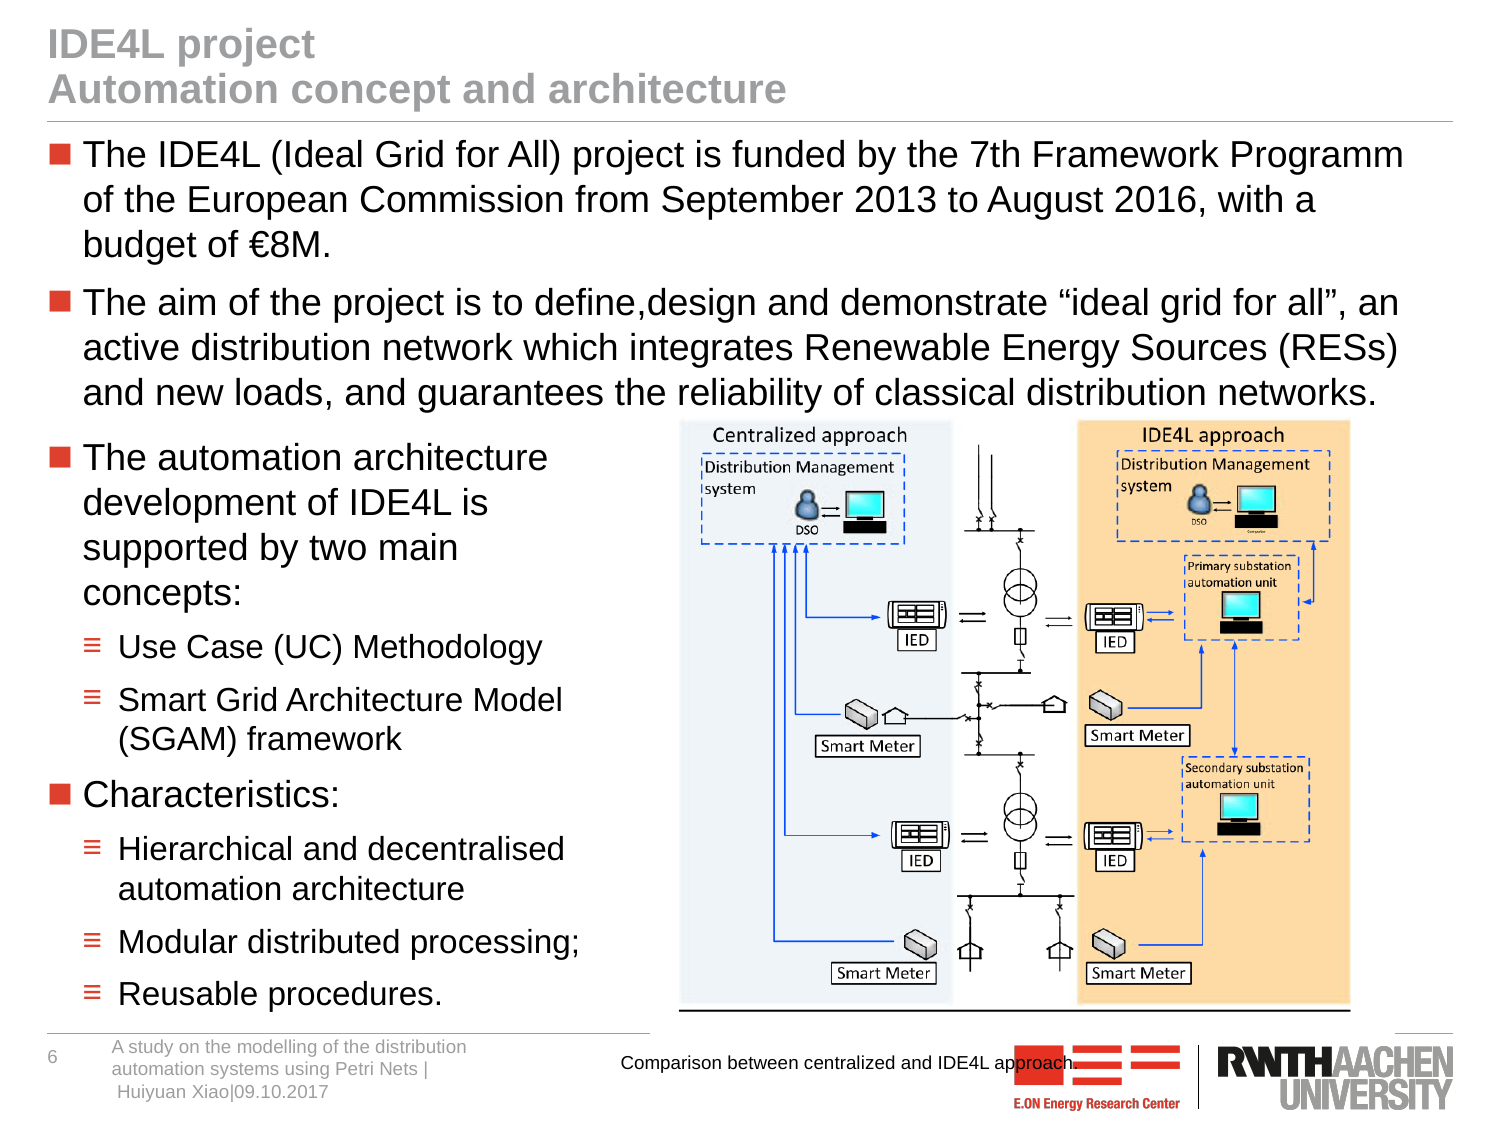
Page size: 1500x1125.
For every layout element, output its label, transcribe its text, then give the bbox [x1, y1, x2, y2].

text_box The IDE4L (Ideal Grid for All) project is funded by the 7th Framework Programm of the European Commission from September 2013 to August 2016, with a budget of €8M. The aim of the project is to define,design and demonstrate “ideal grid for all”, an active distribution network which integrates Renewable Energy Sources (RESs) and new loads, and guarantees the reliability of classical distribution networks. [47, 130, 1414, 446]
title IDE4L project Automation concept and architecture [47, 23, 1453, 113]
list Comparison between centralized and IDE4L approach. [484, 1042, 650, 1125]
list The automation architecture development of IDE4L is supported by two main concepts: Use Case (UC) Methodology Smart Grid Architecture Model (SGAM) framework Characteristics: Hierarchical and decentralised automation architecture Modular distributed processing; Reusable procedures. [47, 446, 612, 991]
picture [650, 245, 1453, 1125]
